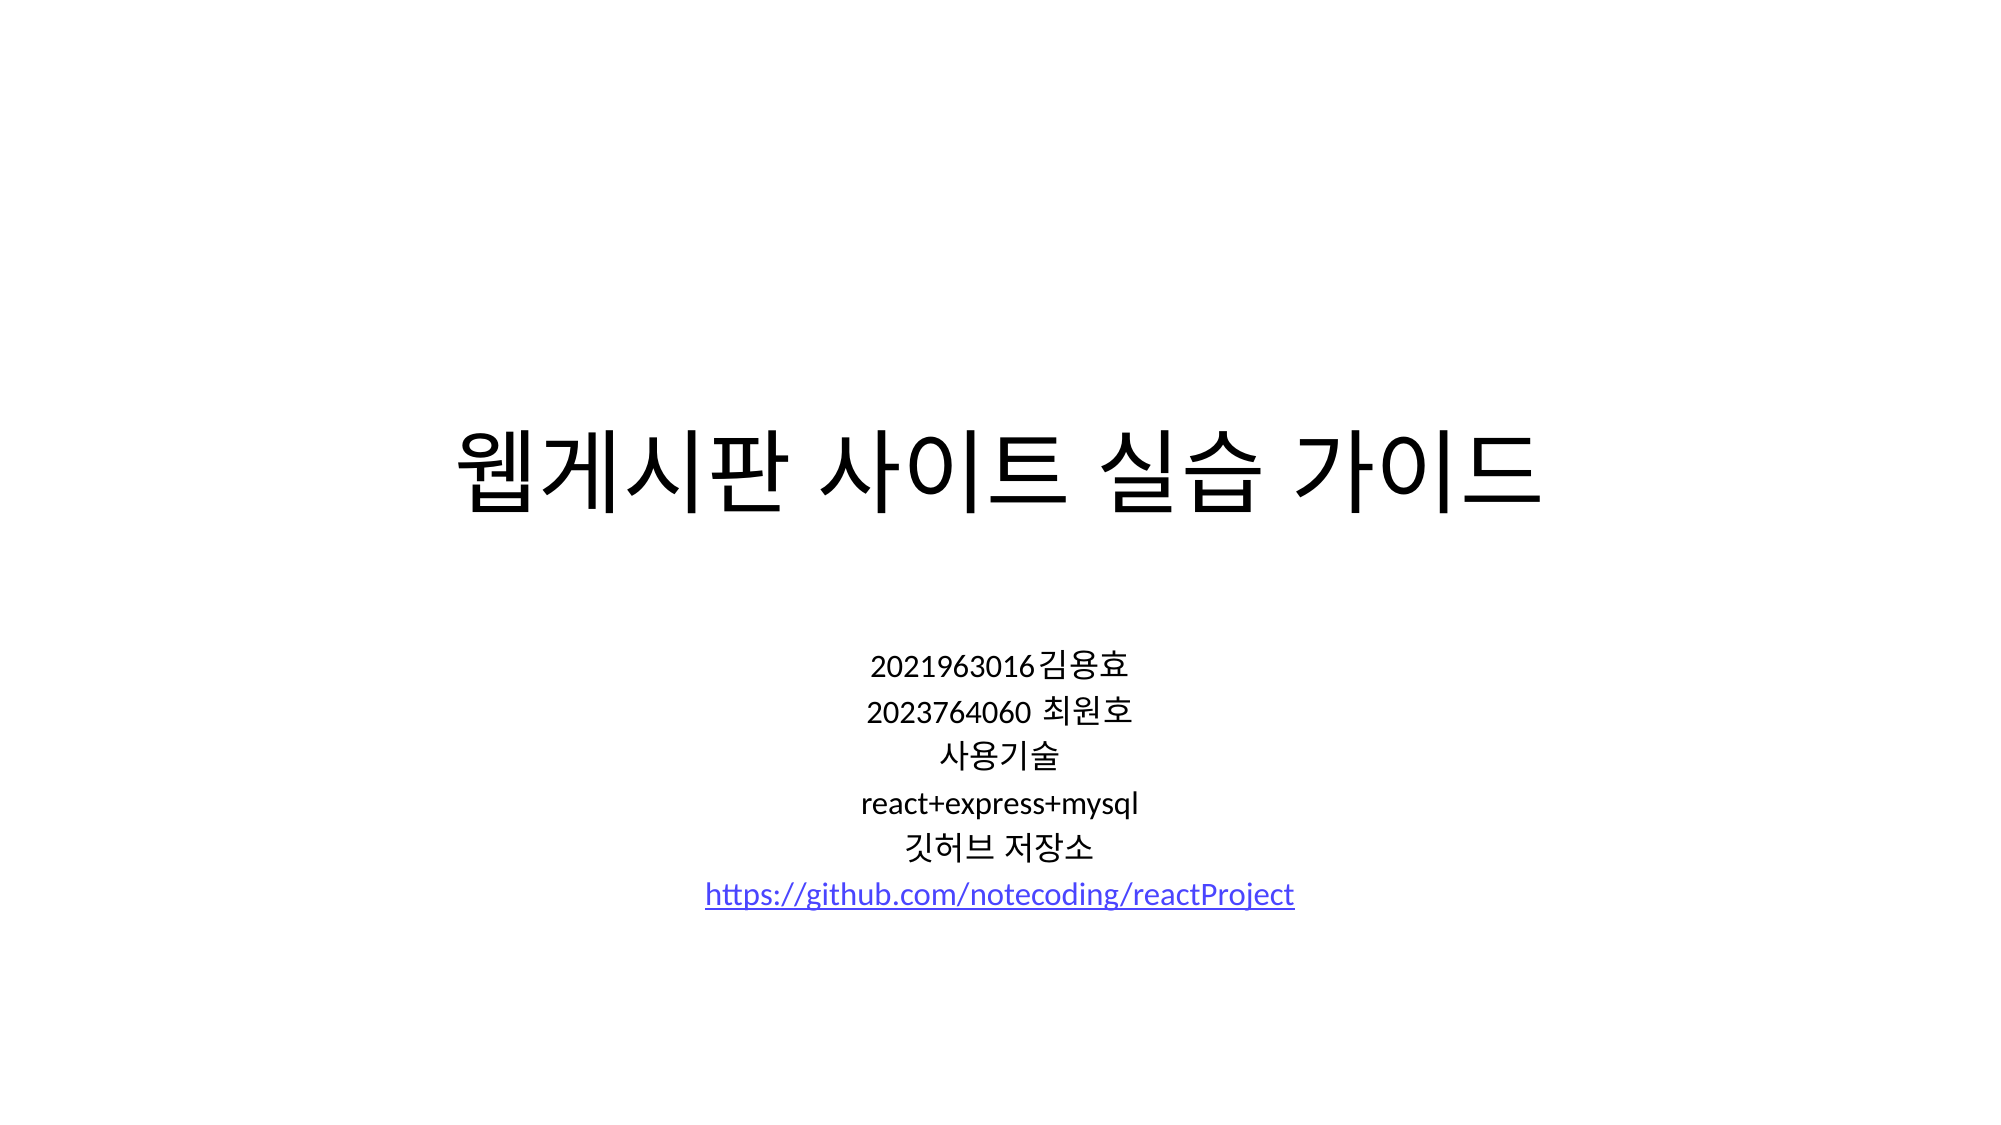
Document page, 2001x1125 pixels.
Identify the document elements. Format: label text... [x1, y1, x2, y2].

subtitle 2021963016김용효 2023764060 최원호 사용기술 react+express+mysql 깃허브 저장소 https://github.com/notecoding/reactProject [300, 637, 1700, 925]
title 웹게시판 사이트 실습 가이드 [150, 349, 1850, 591]
